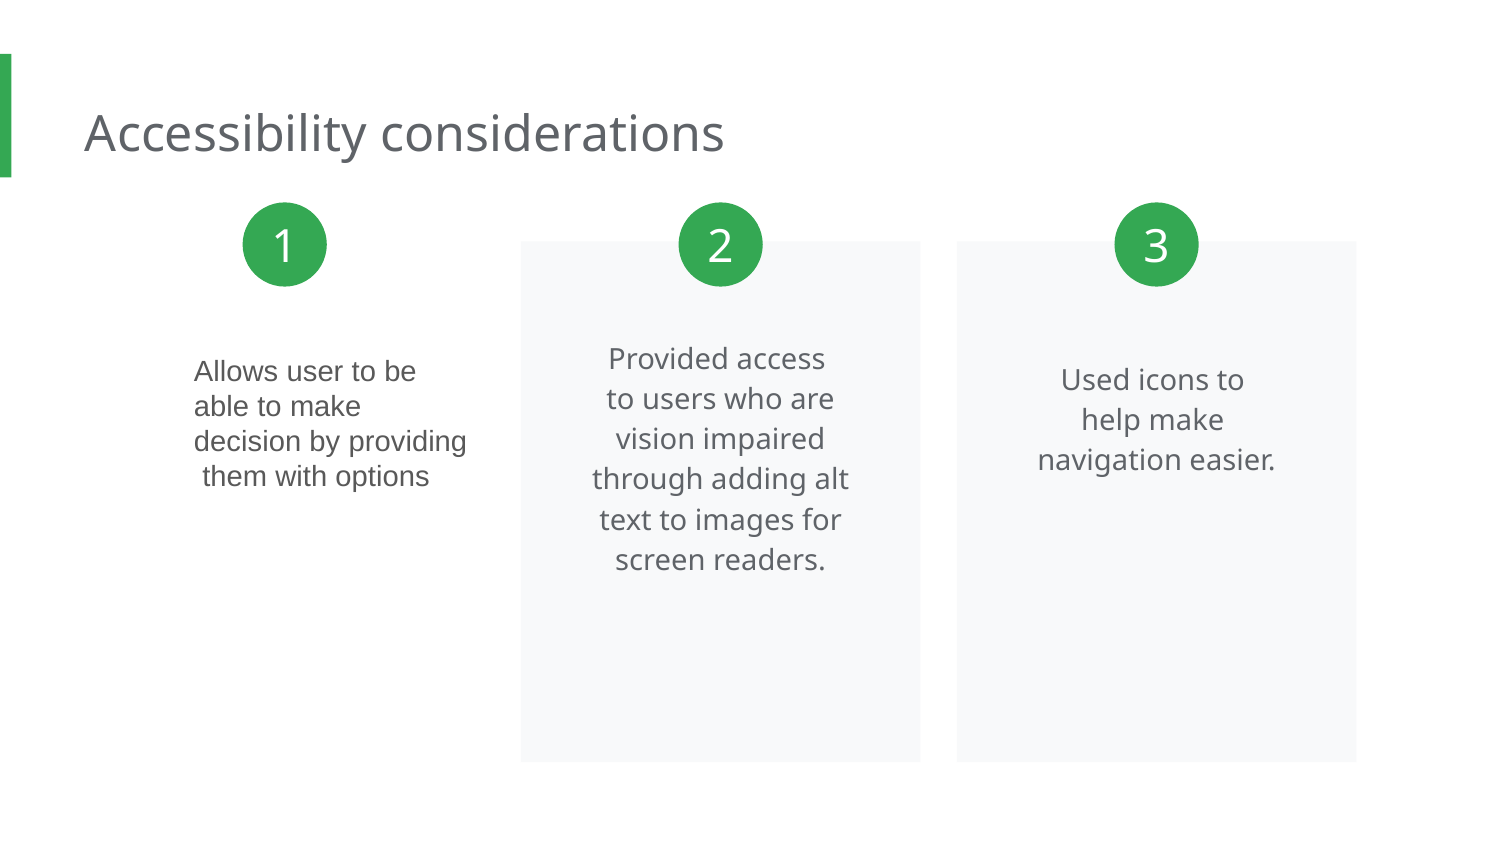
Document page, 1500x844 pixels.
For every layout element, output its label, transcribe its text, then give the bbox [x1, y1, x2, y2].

text_box 1 [242, 202, 327, 287]
text_box 3 [1114, 202, 1199, 287]
text_box [520, 241, 921, 763]
text_box Used icons to help make navigation easier. [988, 341, 1325, 492]
text_box Provided access to users who are vision impaired through adding alt text to images for screen readers. [552, 319, 889, 591]
text_box Allows user to be able to make decision by providing them with options [179, 345, 490, 500]
text_box 2 [678, 202, 763, 287]
text_box [956, 241, 1357, 763]
text_box Accessibility considerations [84, 85, 1234, 176]
